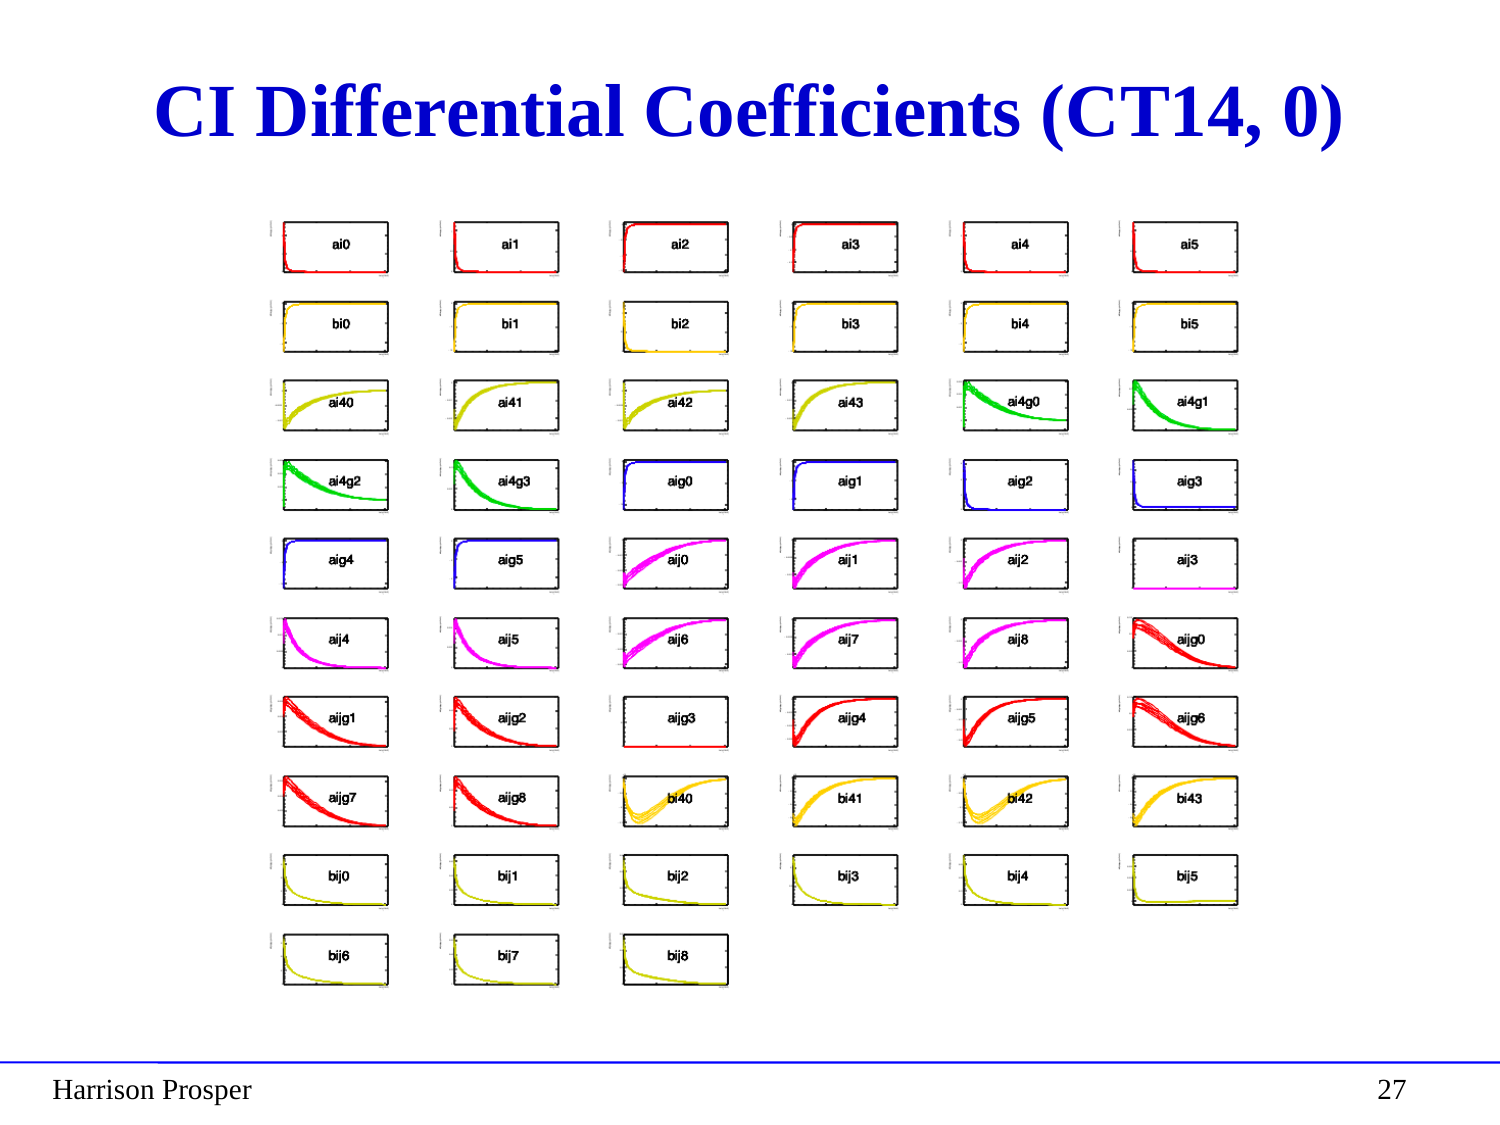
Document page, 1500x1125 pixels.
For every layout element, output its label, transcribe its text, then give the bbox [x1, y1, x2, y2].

slide_number 27 [1362, 1062, 1500, 1125]
footer Harrison Prosper [37, 1062, 1350, 1125]
title CI Differential Coefficients (CT14, 0) [112, 37, 1388, 176]
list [116, 212, 1392, 1004]
